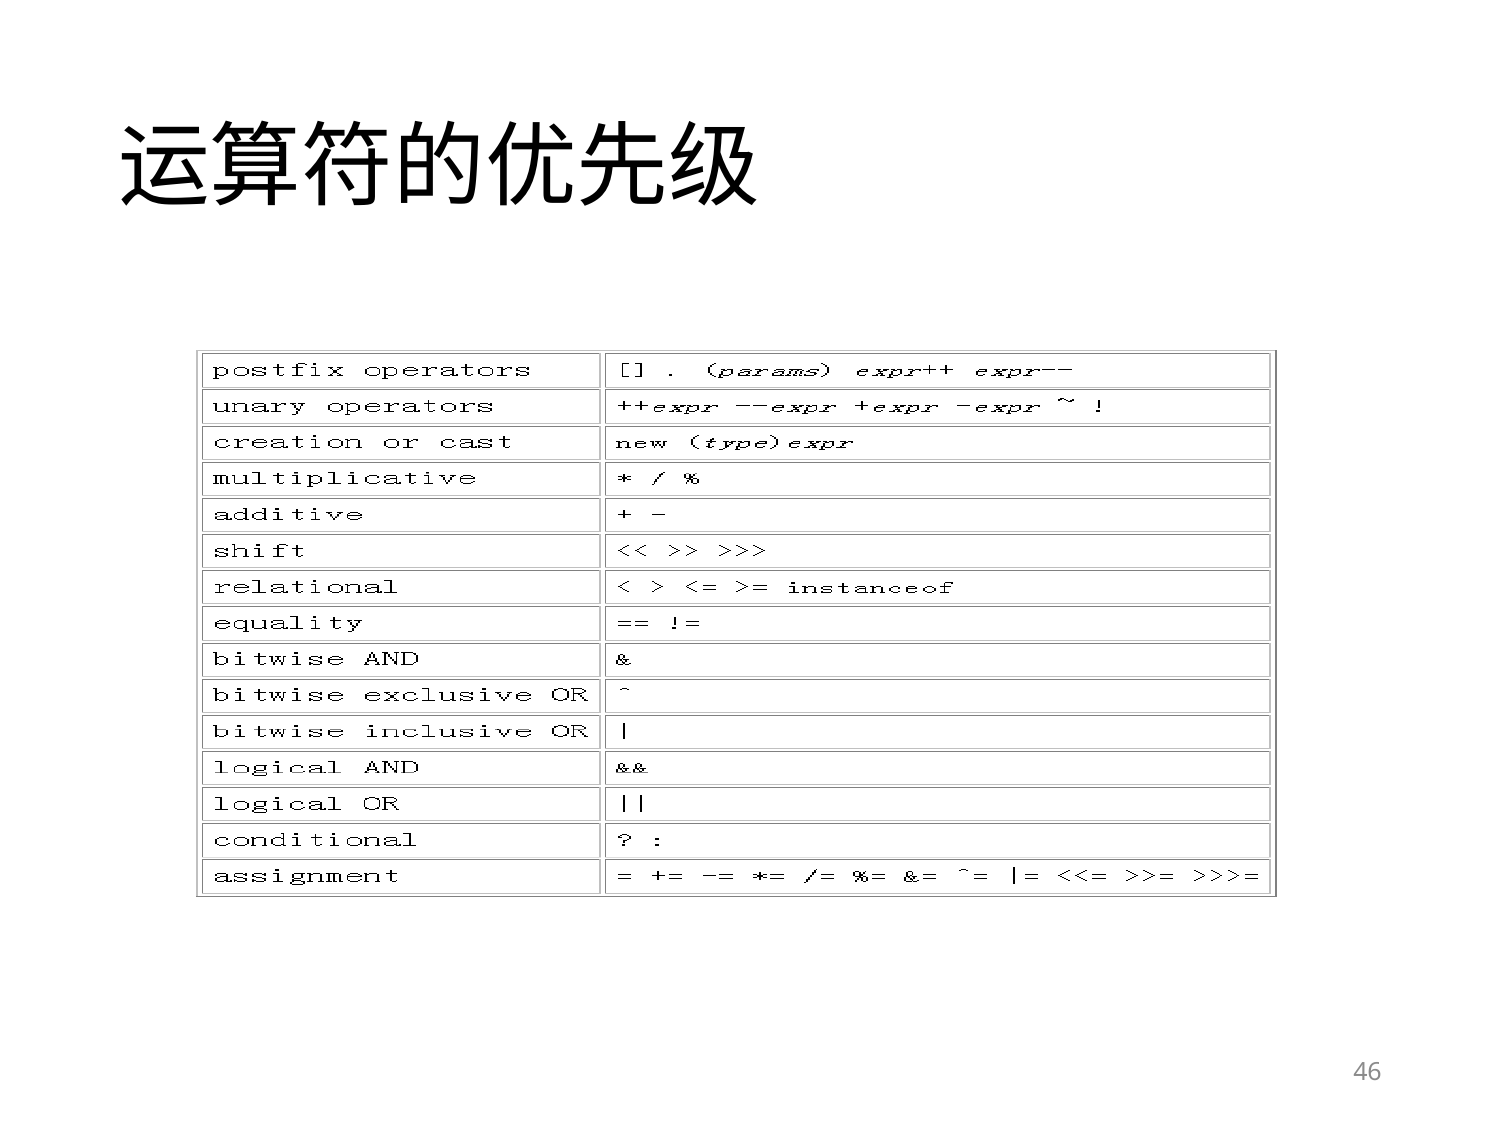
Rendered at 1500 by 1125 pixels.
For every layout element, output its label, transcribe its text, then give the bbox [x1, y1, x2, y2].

title 运算符的优先级 [103, 59, 1397, 278]
slide_number 46 [1059, 1042, 1397, 1103]
picture [187, 346, 1285, 900]
